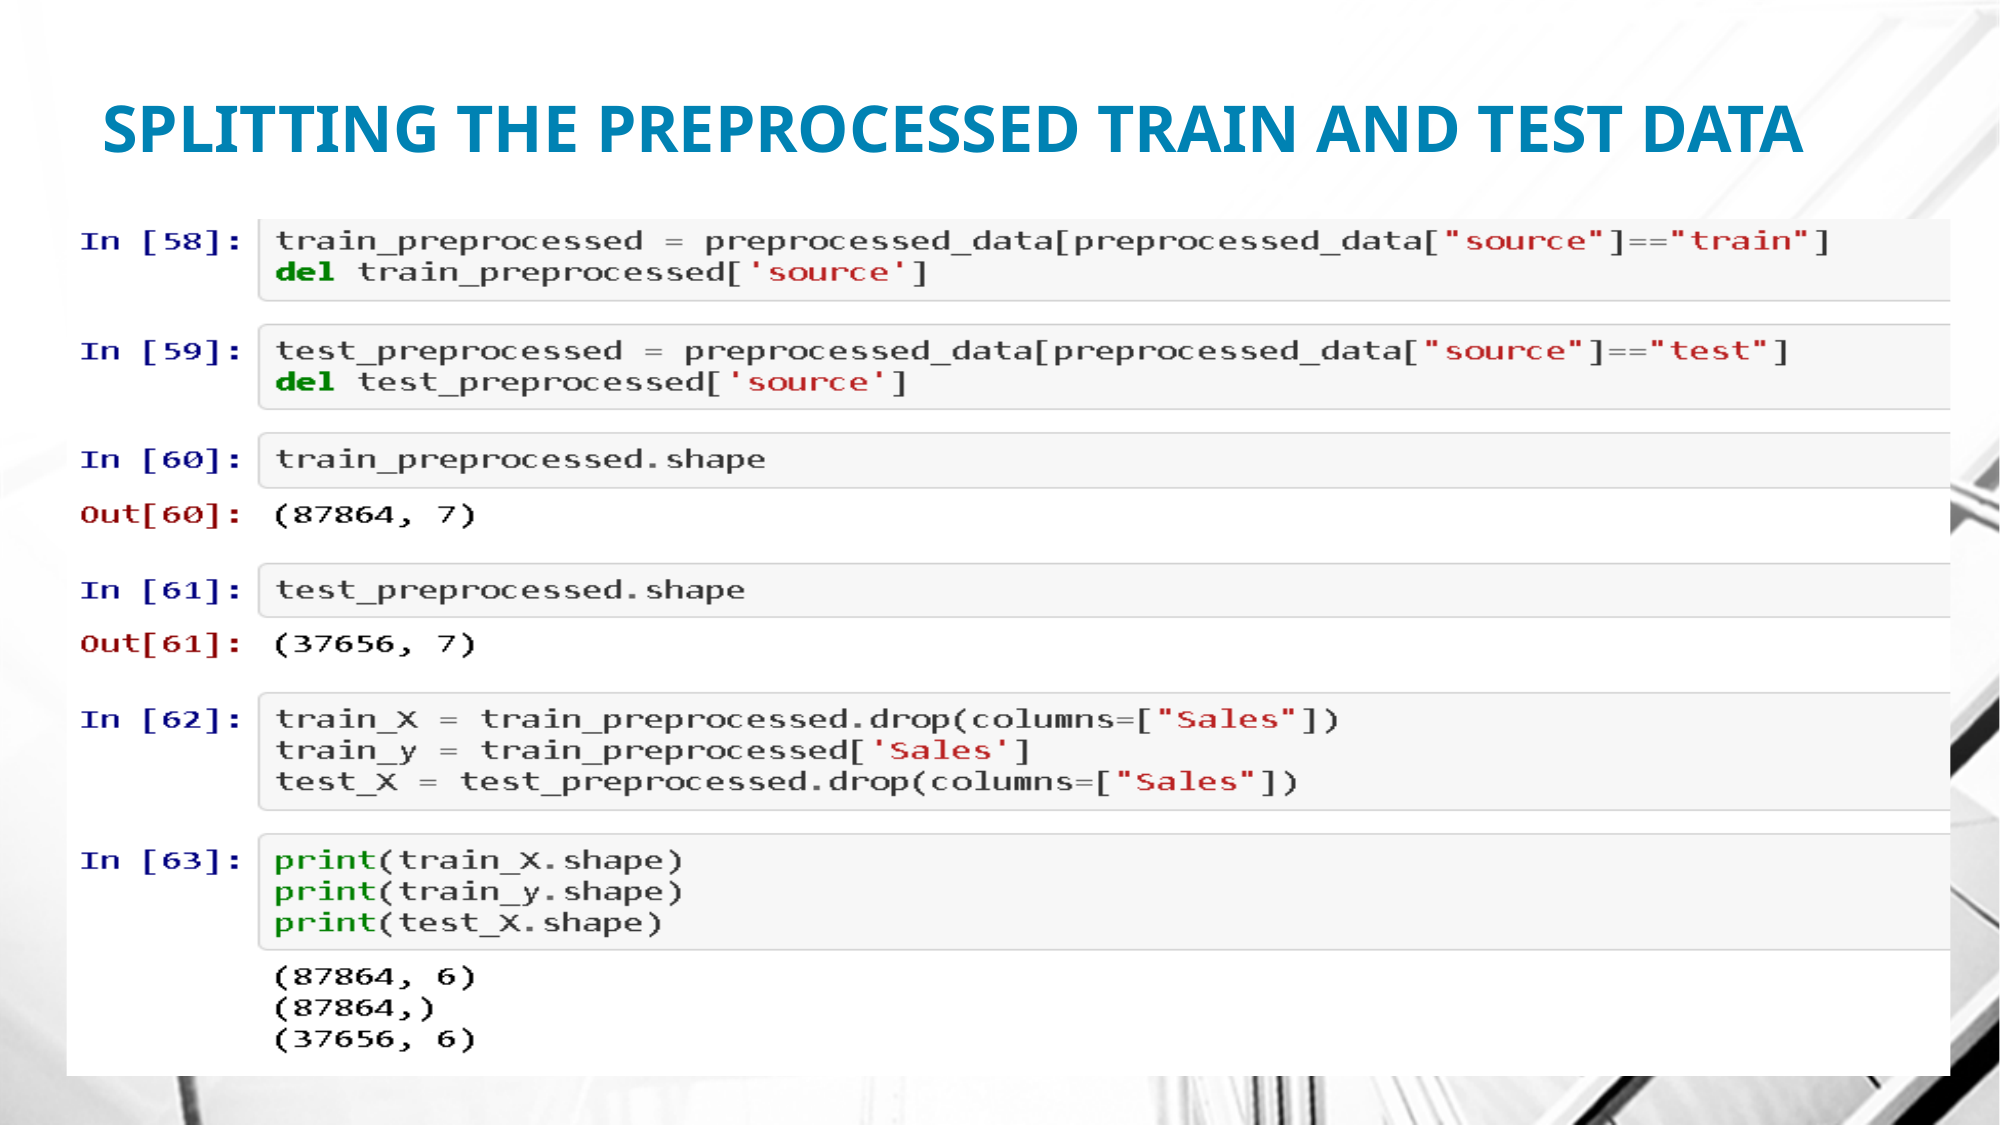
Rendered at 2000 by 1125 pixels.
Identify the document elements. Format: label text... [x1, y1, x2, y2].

title SPLITTING THE PREPROCESSED TRAIN AND TEST DATA [87, 49, 1913, 173]
picture [0, 0, 2000, 1125]
